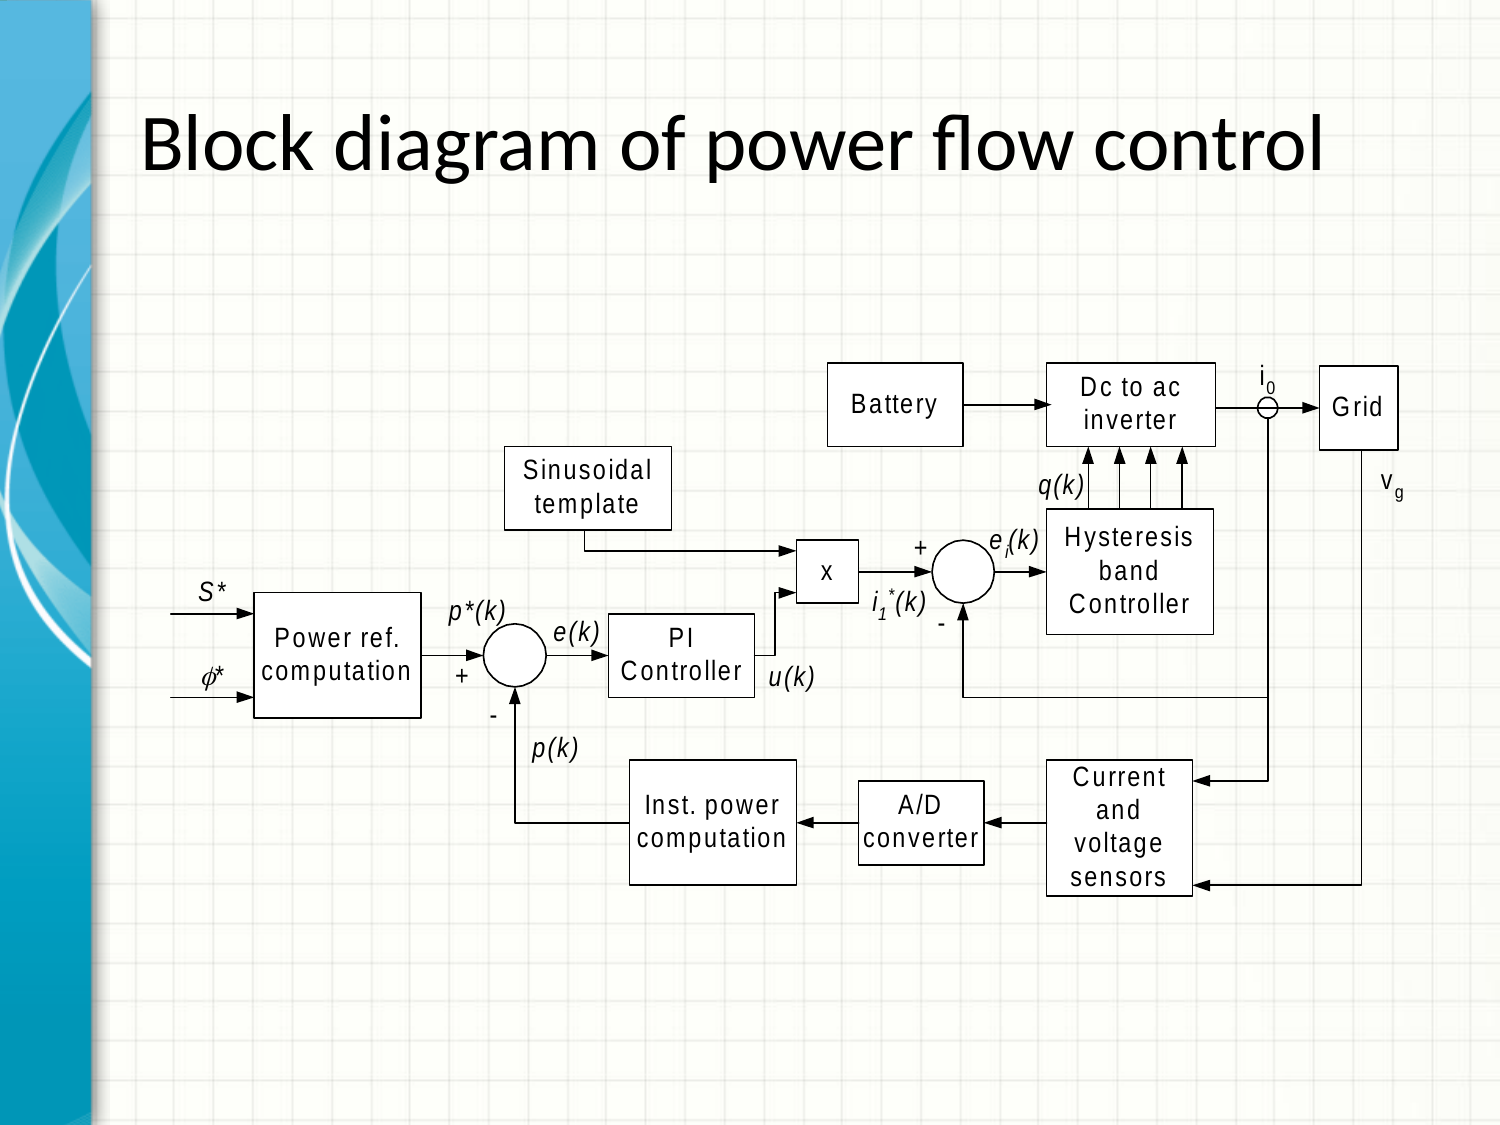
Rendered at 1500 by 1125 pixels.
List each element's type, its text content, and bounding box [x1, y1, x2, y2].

title Block diagram of power flow control [125, 44, 1450, 232]
picture [0, 1, 1500, 1125]
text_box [162, 349, 1472, 901]
